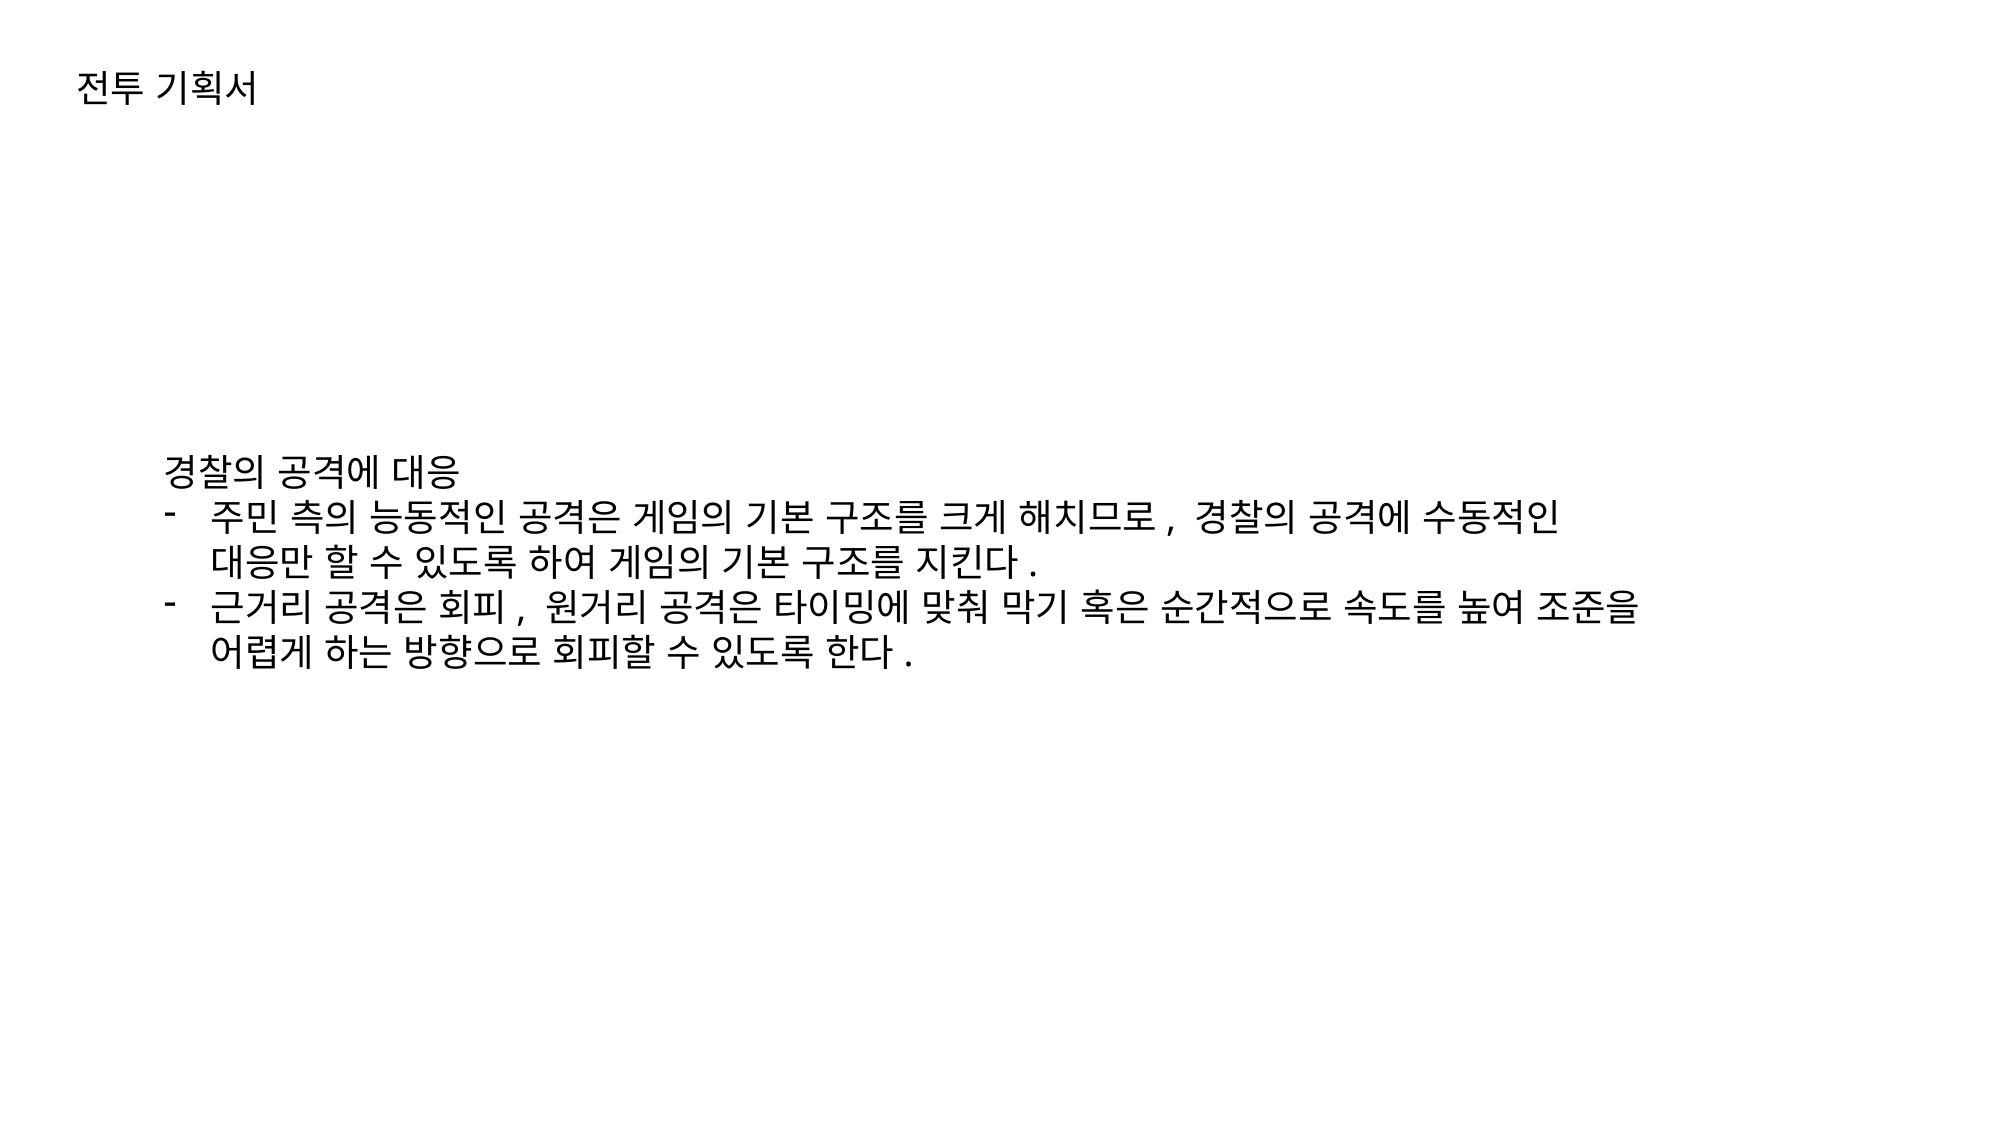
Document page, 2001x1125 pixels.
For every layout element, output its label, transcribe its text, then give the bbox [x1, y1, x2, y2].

text_box 전투 기획서 [61, 58, 560, 118]
text_box 경찰의 공격에 대응 주민 측의 능동적인 공격은 게임의 기본 구조를 크게 해치므로, 경찰의 공격에 수동적인 대응만 할 수 있도록 하여 게임의 기본 구조를 지킨다. 근거리 공격은 회피, 원거리 공격은 타이밍에 맞춰 막기 혹은 순간적으로 속도를 높여 조준을 어렵게 하는 방향으로 회피할 수 있도록 한다. [148, 441, 1684, 681]
